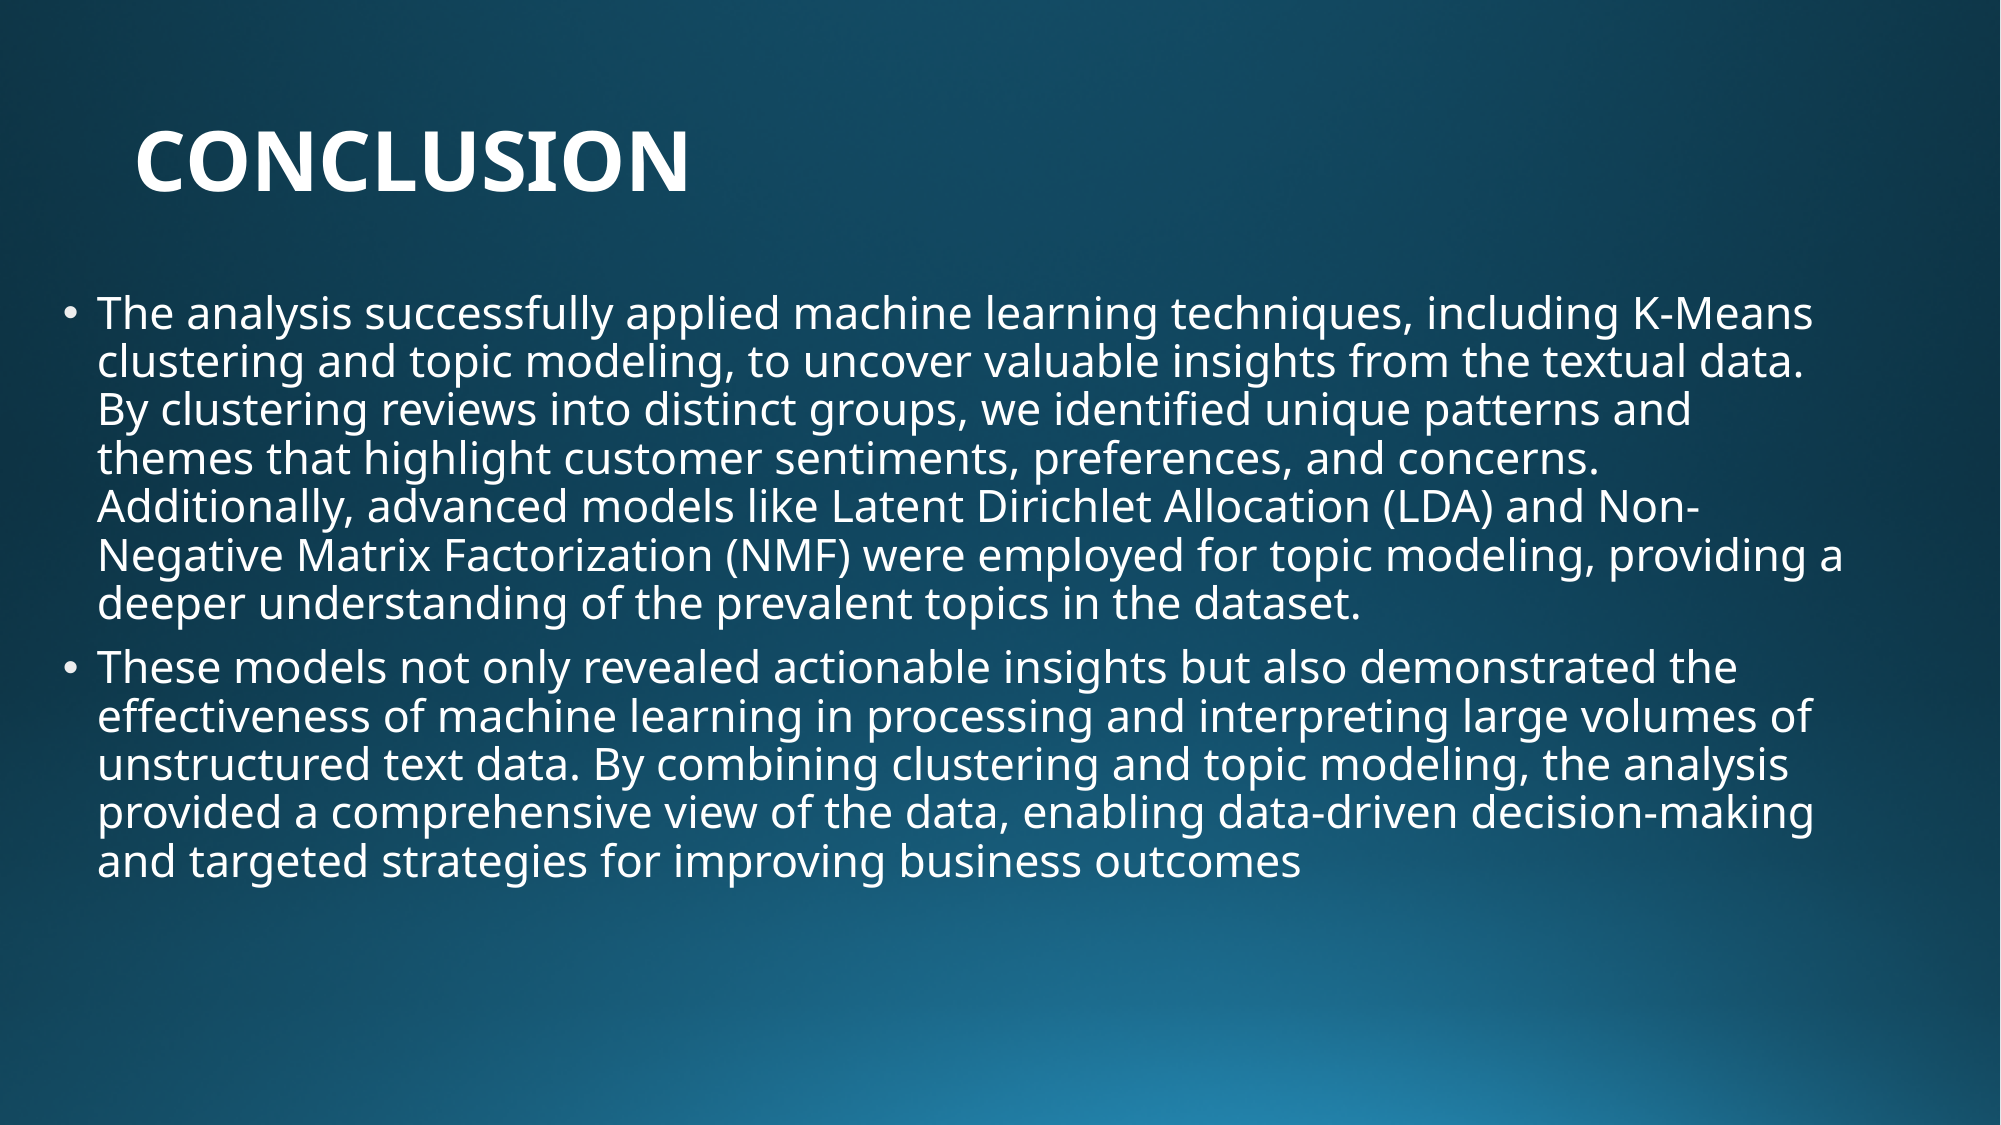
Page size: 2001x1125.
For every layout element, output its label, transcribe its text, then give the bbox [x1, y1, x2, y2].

picture [0, 0, 2001, 1125]
text_box CONCLUSION [118, 101, 1640, 216]
list The analysis successfully applied machine learning techniques, including K-Means clustering and topic modeling, to uncover valuable insights from the textual data. By clustering reviews into distinct groups, we identified unique patterns and themes that highlight customer sentiments, preferences, and concerns. Additionally, advanced models like Latent Dirichlet Allocation (LDA) and Non-Negative Matrix Factorization (NMF) were employed for topic modeling, providing a deeper understanding of the prevalent topics in the dataset. These models not only revealed actionable insights but also demonstrated the effectiveness of machine learning in processing and interpreting large volumes of unstructured text data. By combining clustering and topic modeling, the analysis provided a comprehensive view of the data, enabling data-driven decision-making and targeted strategies for improving business outcomes [47, 282, 1875, 908]
